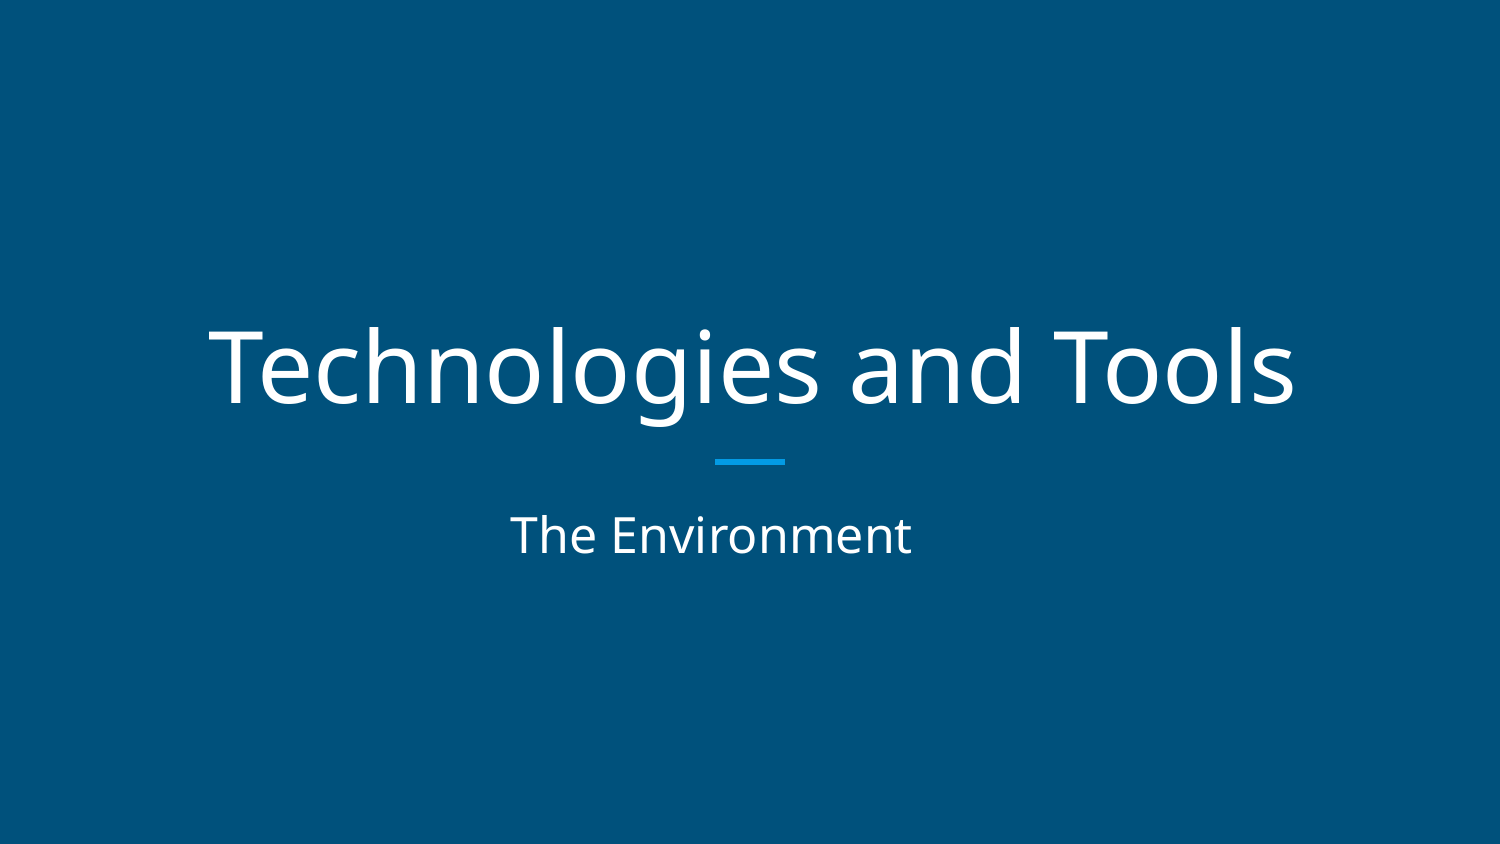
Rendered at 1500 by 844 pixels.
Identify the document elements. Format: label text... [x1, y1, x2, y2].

title Technologies and Tools [78, 289, 1428, 439]
text_box The Environment [495, 488, 1005, 603]
